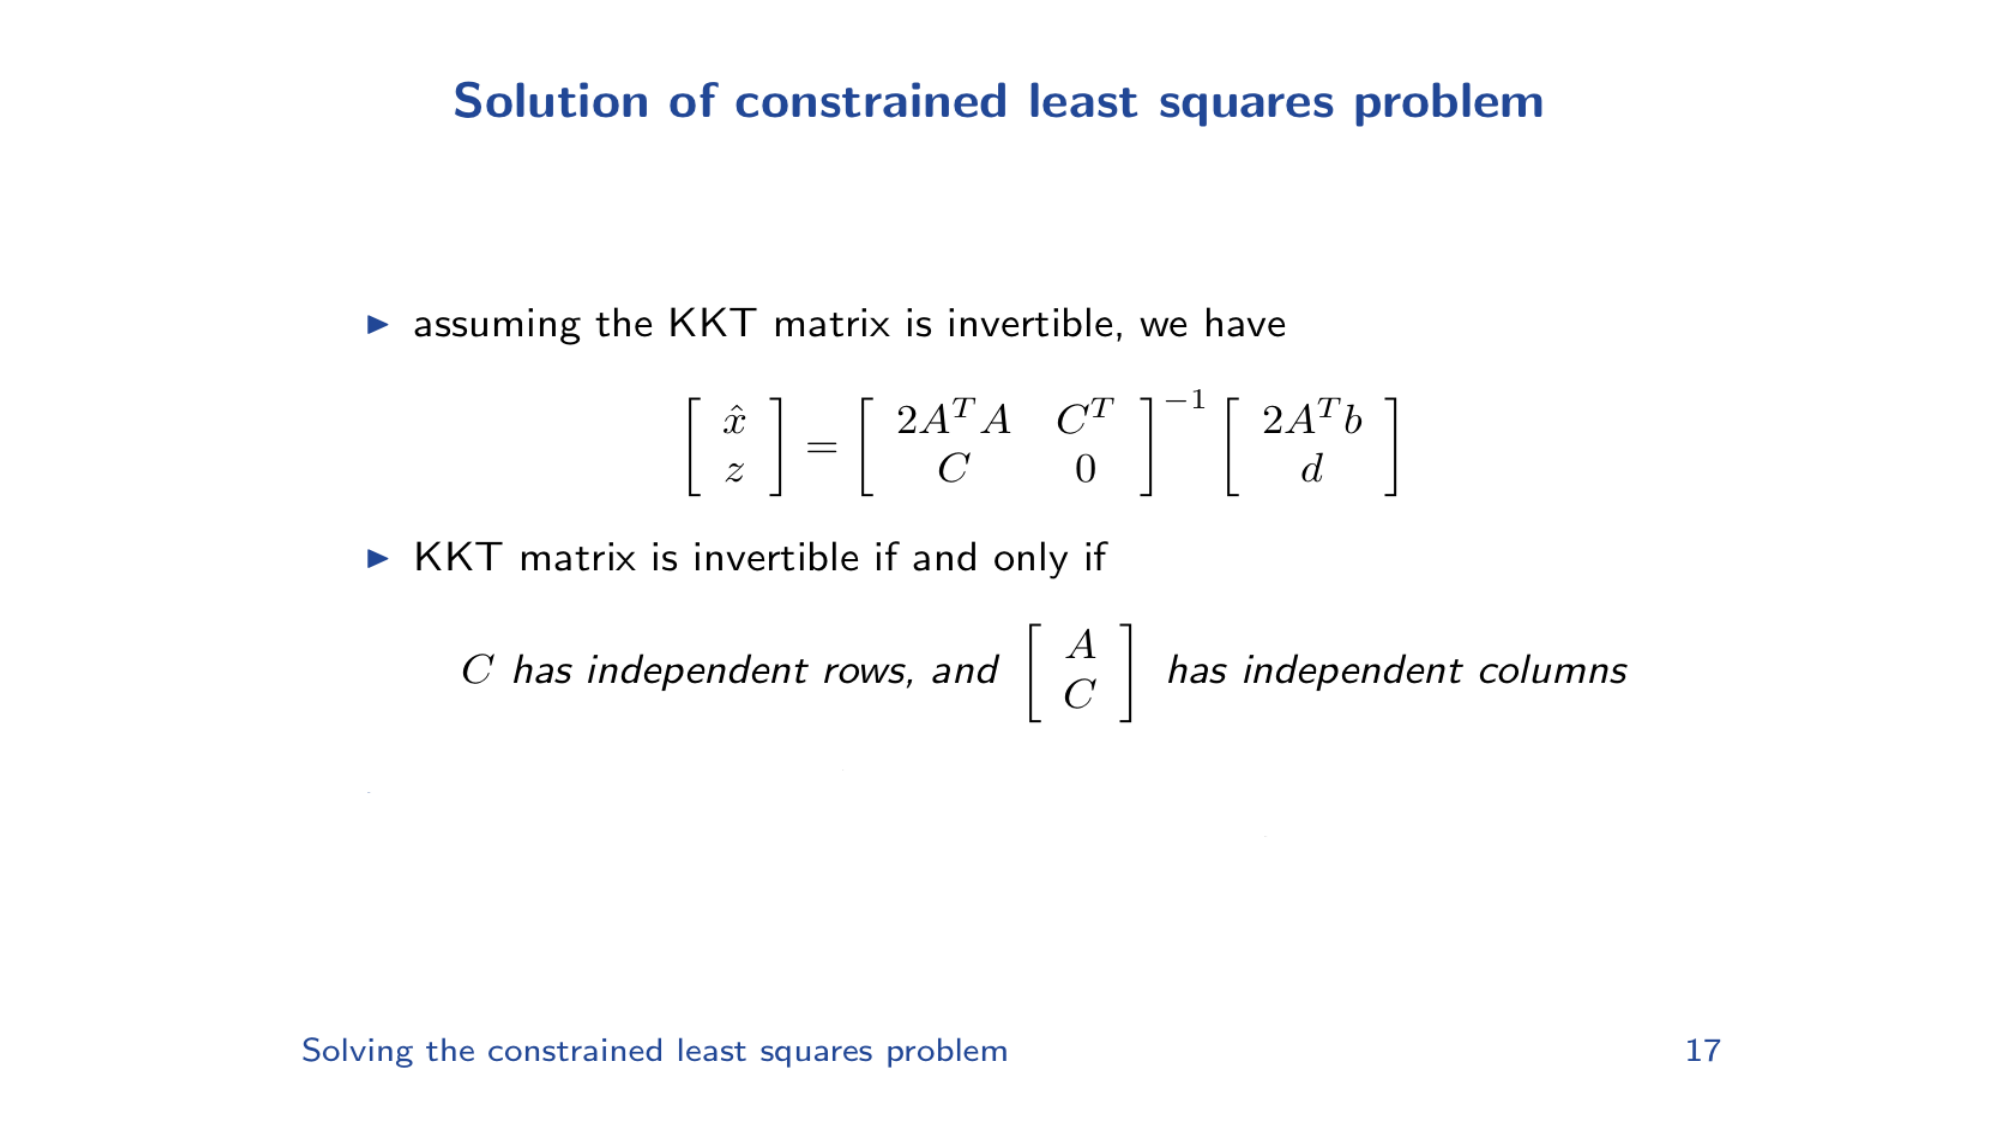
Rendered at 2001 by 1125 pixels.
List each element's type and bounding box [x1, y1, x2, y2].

list [202, 1, 1798, 1124]
